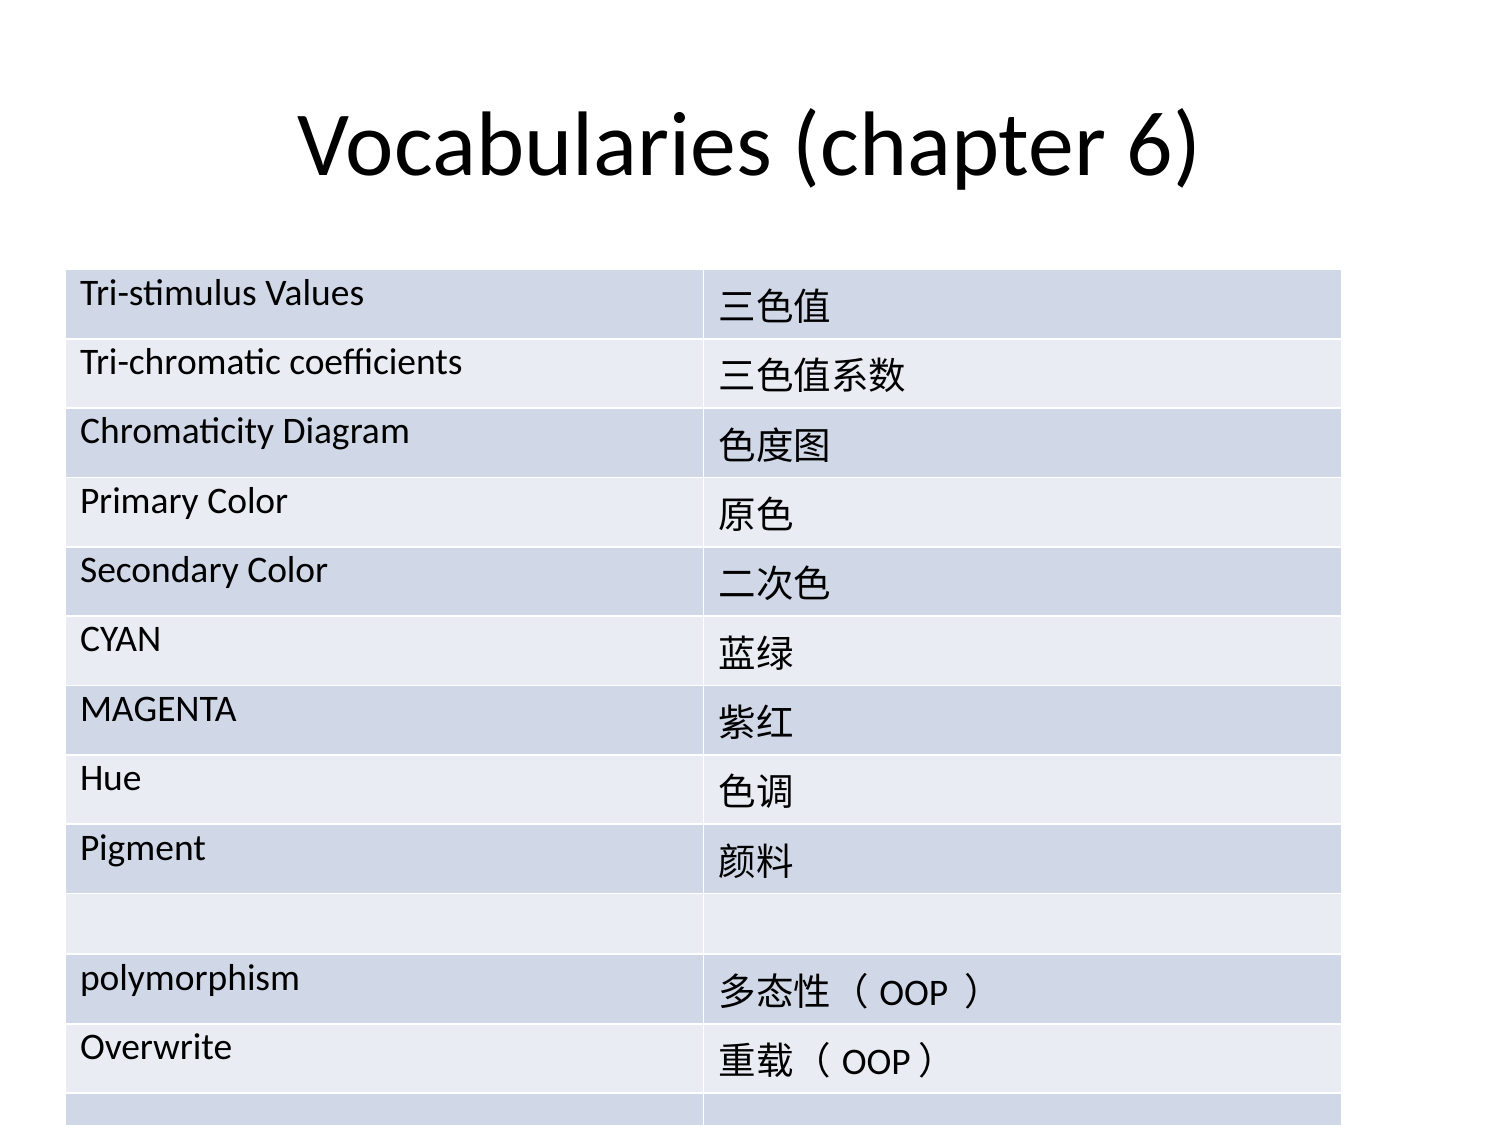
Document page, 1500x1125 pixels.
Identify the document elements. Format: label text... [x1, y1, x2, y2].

table_cell 蓝绿 [704, 617, 1341, 685]
table_cell 原色 [704, 478, 1341, 546]
table_cell [704, 894, 1341, 953]
table_cell Hue [66, 756, 703, 823]
table_cell Chromaticity Diagram [66, 409, 703, 477]
table_cell polymorphism [66, 955, 703, 1023]
table_cell 三色值系数 [704, 340, 1341, 407]
table_cell 紫红 [704, 686, 1341, 754]
table_cell Primary Color [66, 478, 703, 546]
table_cell CYAN [66, 617, 703, 685]
table_cell 重载（OOP） [704, 1025, 1341, 1092]
table_cell 二次色 [704, 548, 1341, 615]
table_cell 颜料 [704, 825, 1341, 893]
table_cell Pigment [66, 825, 703, 893]
table_cell [704, 1094, 1341, 1125]
table_cell [66, 1094, 703, 1125]
table_cell MAGENTA [66, 686, 703, 754]
title Vocabularies (chapter 6) [75, 45, 1425, 233]
table_cell Overwrite [66, 1025, 703, 1092]
table_cell Secondary Color [66, 548, 703, 615]
table_cell Tri-chromatic coefficients [66, 340, 703, 407]
table_header Tri-stimulus Values [66, 270, 703, 338]
table_cell 色调 [704, 756, 1341, 823]
table_cell 色度图 [704, 409, 1341, 477]
table_header 三色值 [704, 270, 1341, 338]
table_cell 多态性（OOP ） [704, 955, 1341, 1023]
table_cell [66, 894, 703, 953]
